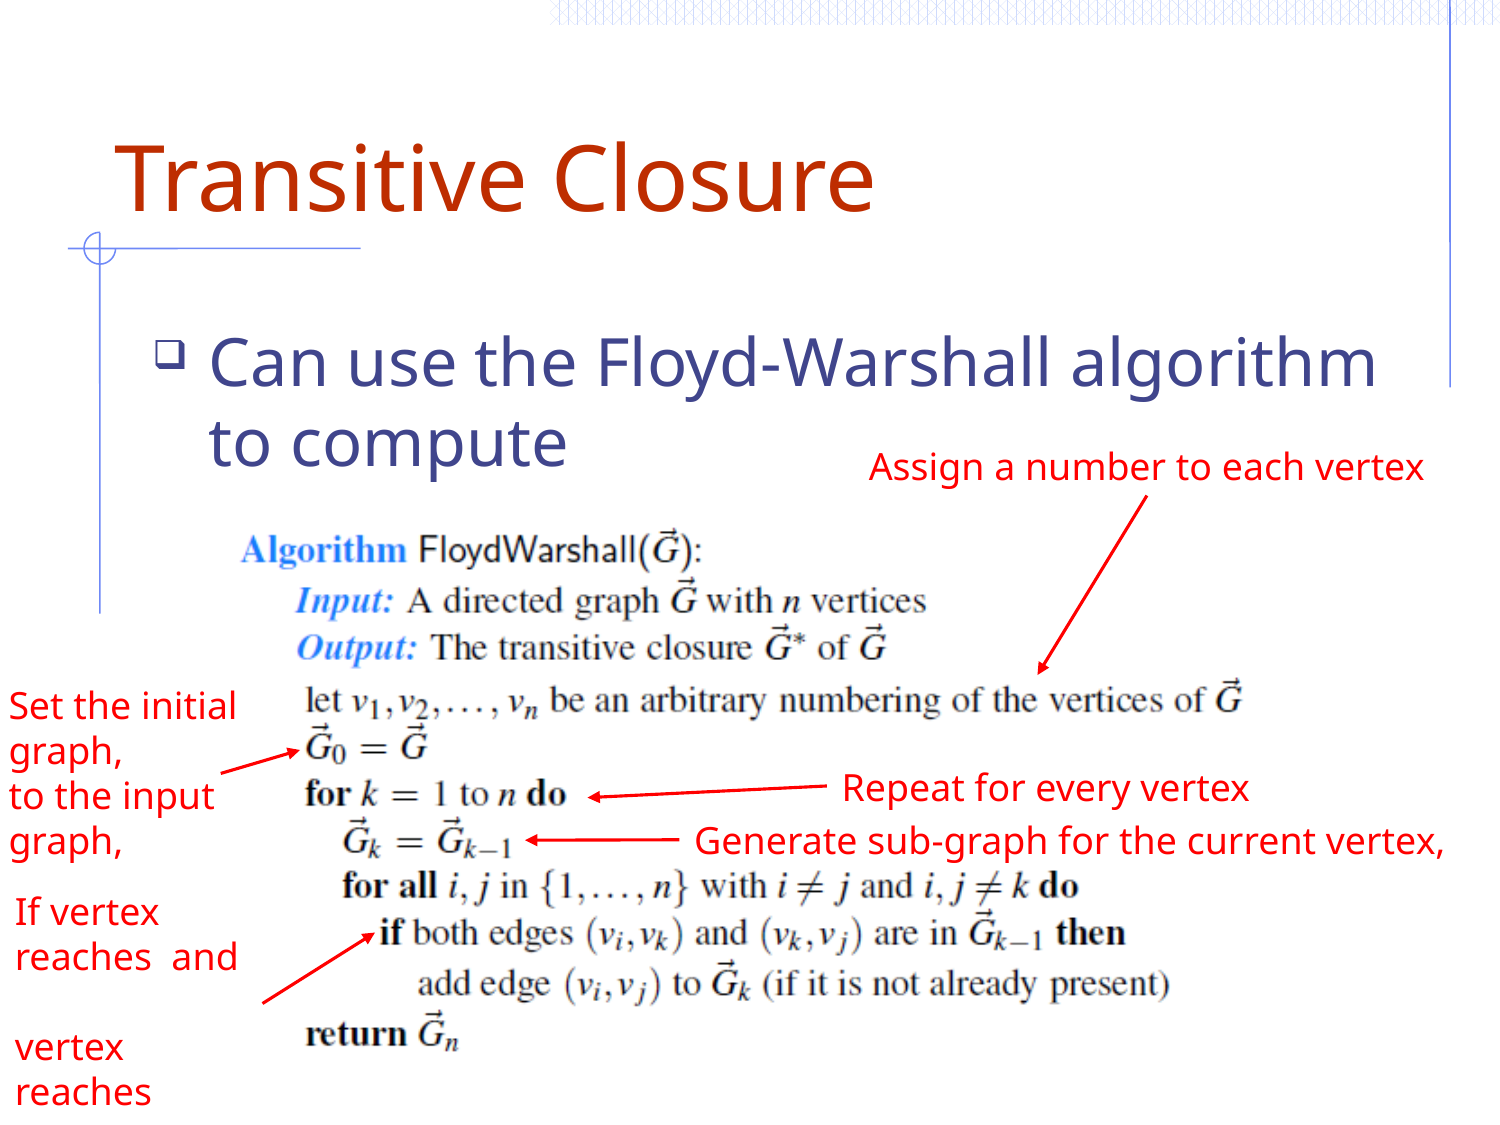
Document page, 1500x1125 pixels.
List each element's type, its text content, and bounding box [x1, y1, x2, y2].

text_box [1037, 496, 1148, 676]
text_box Assign a number to each vertex [854, 435, 1440, 496]
title Transitive Closure [99, 49, 1376, 238]
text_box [262, 932, 376, 1004]
picture [234, 512, 1265, 1076]
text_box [220, 749, 301, 774]
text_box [587, 786, 835, 798]
list Can use the Floyd-Warshall algorithm to compute [137, 312, 1413, 988]
